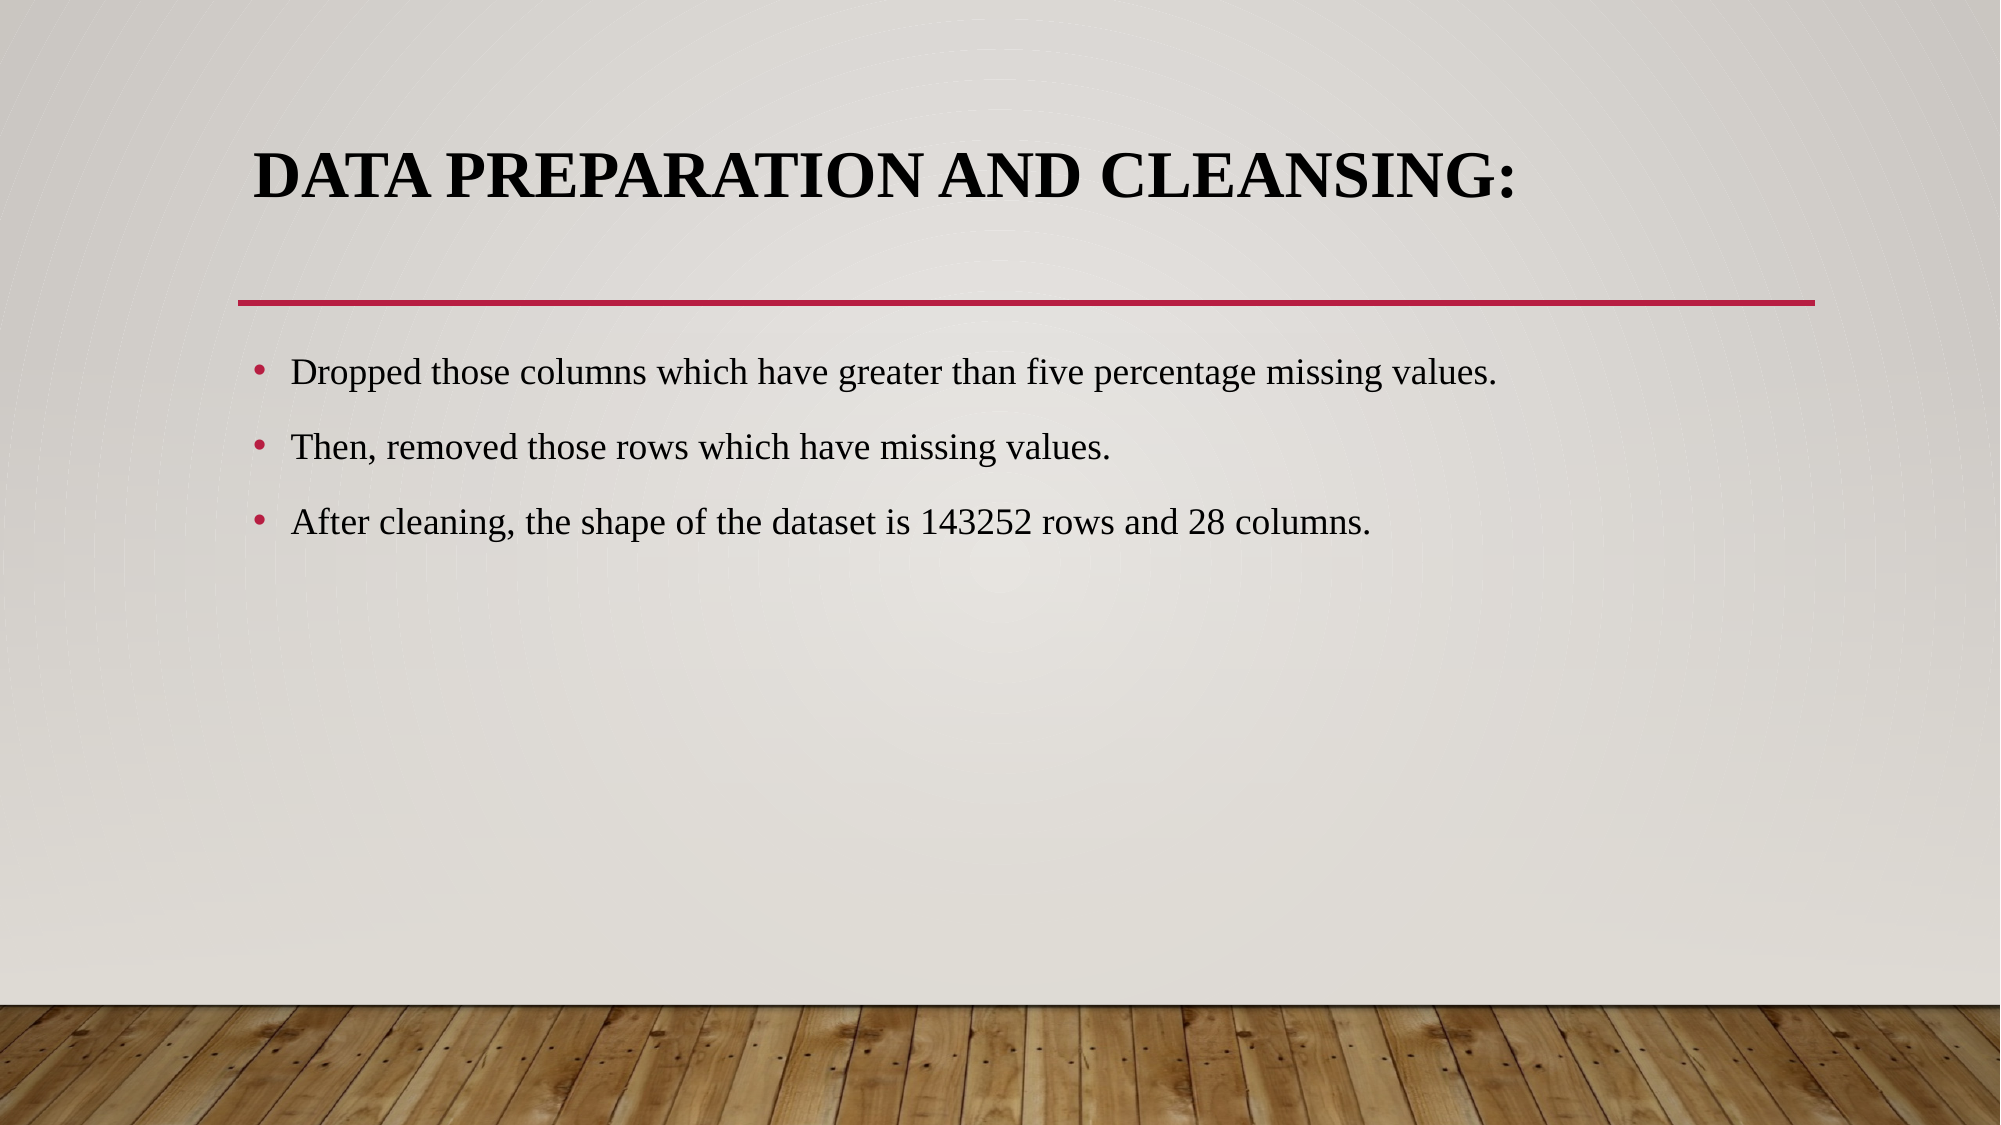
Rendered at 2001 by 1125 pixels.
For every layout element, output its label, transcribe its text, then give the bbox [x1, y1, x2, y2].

list Dropped those columns which have greater than five percentage missing values. Then, removed those rows which have missing values. After cleaning, the shape of the dataset is 143252 rows and 28 columns. [238, 330, 1814, 897]
picture [0, 1005, 2000, 1125]
title Data Preparation and Cleansing: [238, 131, 1814, 305]
